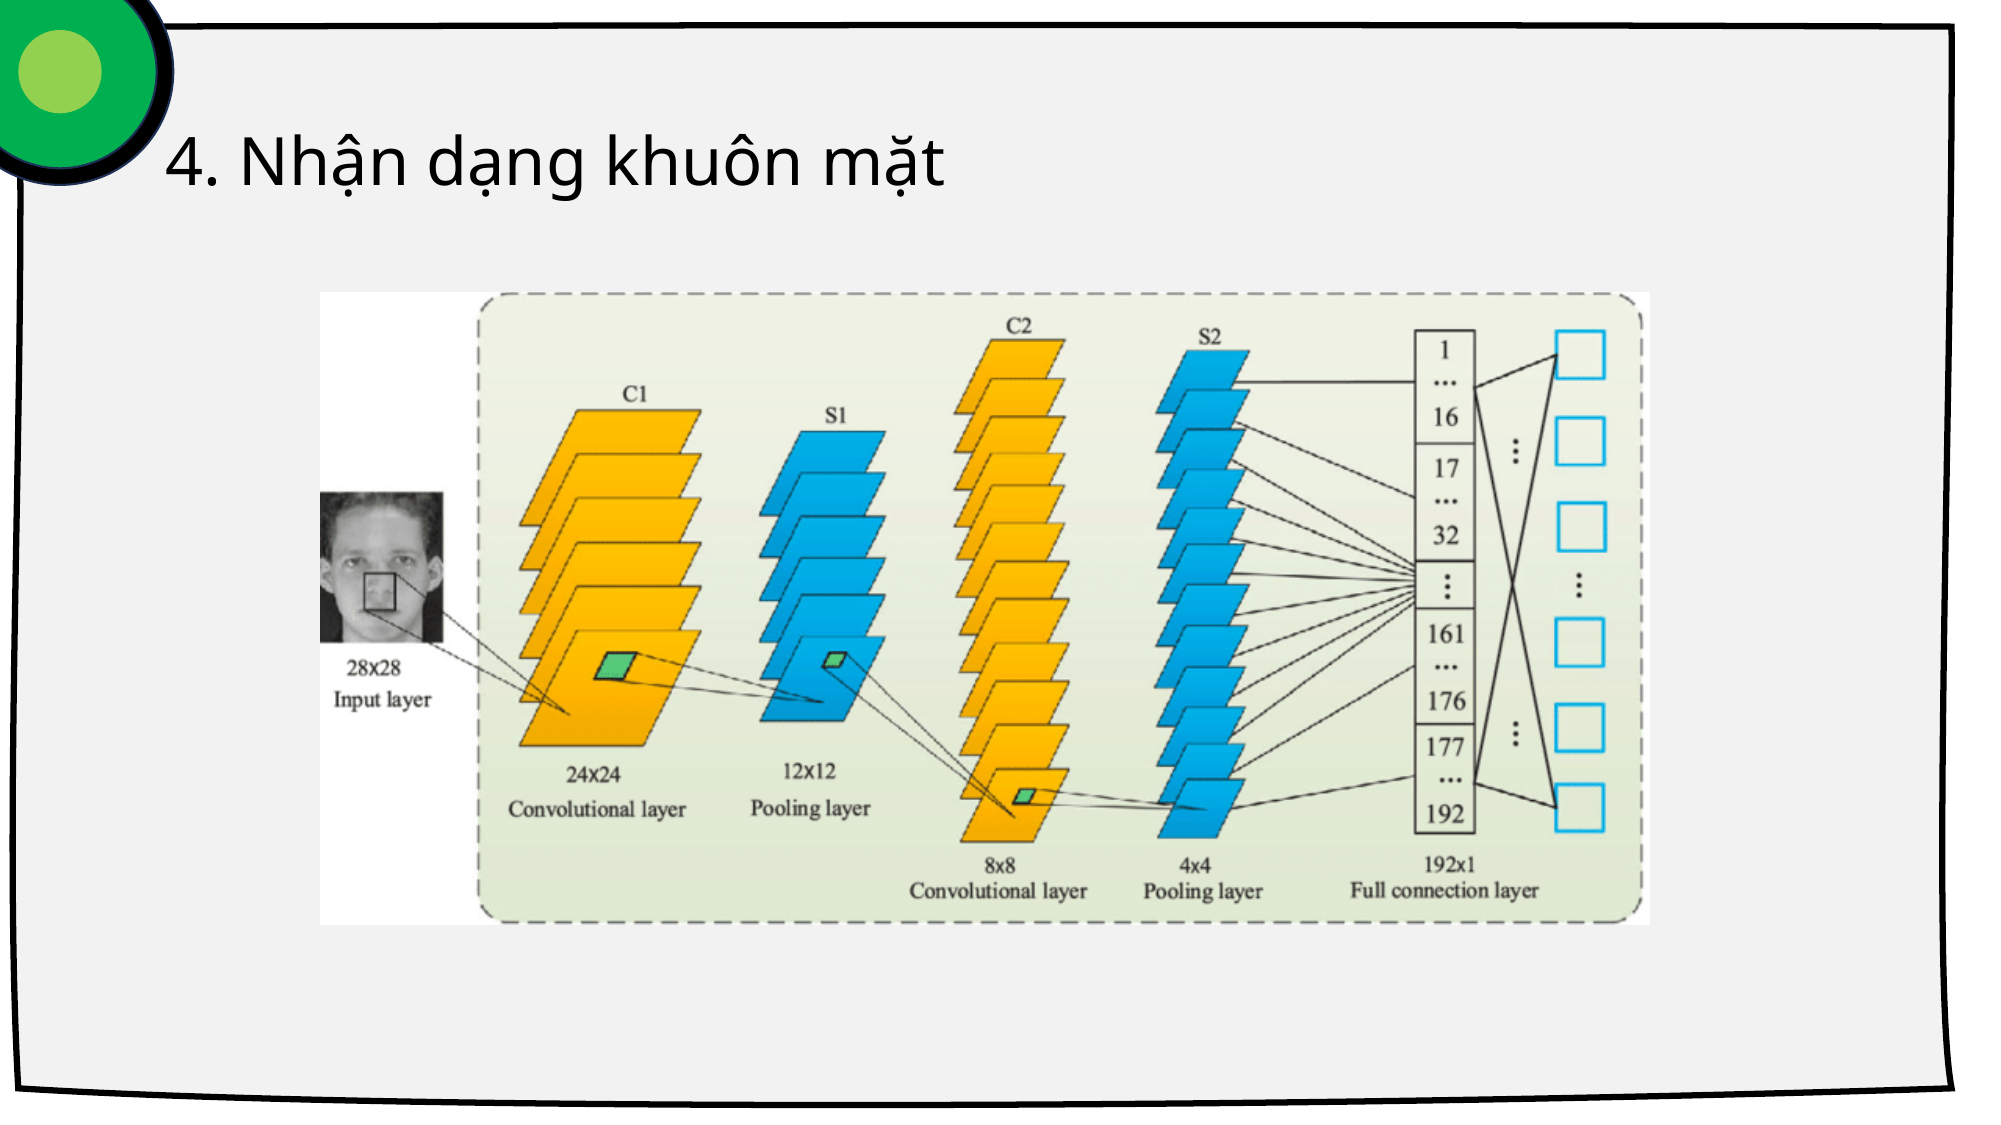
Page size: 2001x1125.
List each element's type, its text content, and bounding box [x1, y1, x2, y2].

text_box 4. Nhận dạng khuôn mặt [150, 111, 1338, 207]
text_box [11, 23, 1953, 1107]
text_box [0, 0, 174, 185]
picture [320, 292, 1650, 925]
